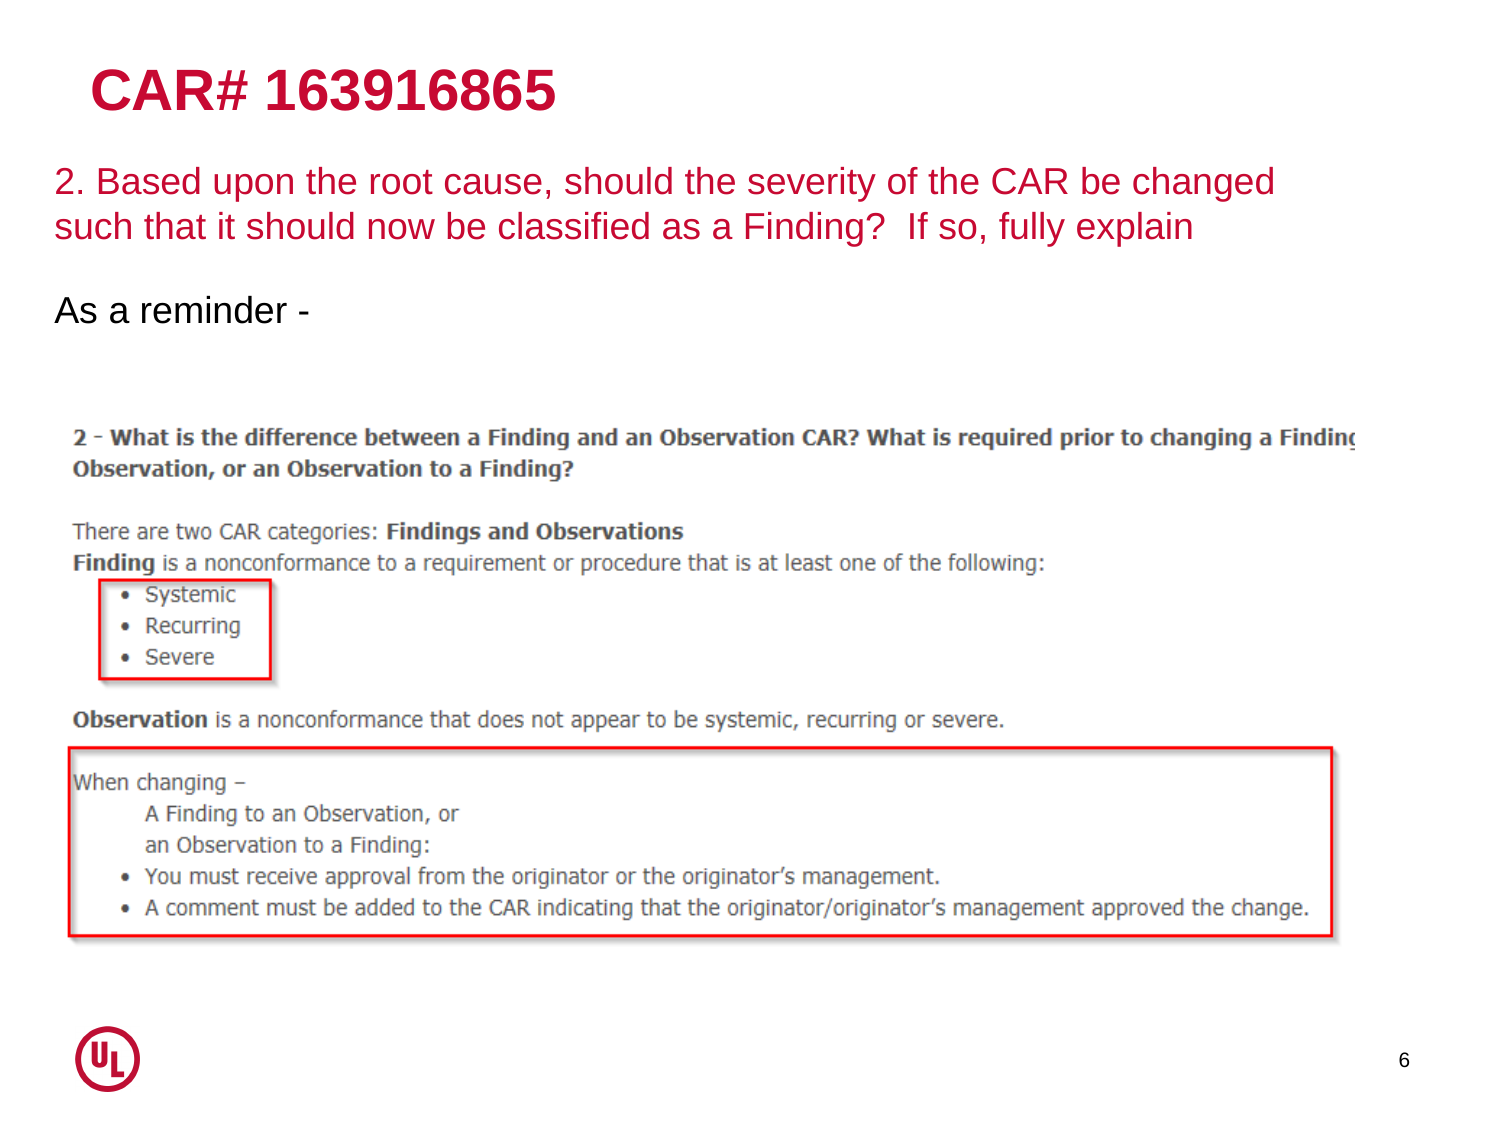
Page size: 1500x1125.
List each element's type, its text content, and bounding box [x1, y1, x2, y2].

slide_number 6 [1319, 1029, 1425, 1090]
text_box As a reminder - [39, 278, 1402, 339]
picture [39, 408, 1355, 947]
picture [75, 1026, 140, 1092]
title CAR# 163916865 [75, 45, 1425, 233]
text_box 2. Based upon the root cause, should the severity of the CAR be changed such that it should now be classified as a Finding? If so, fully explain [39, 149, 1355, 278]
